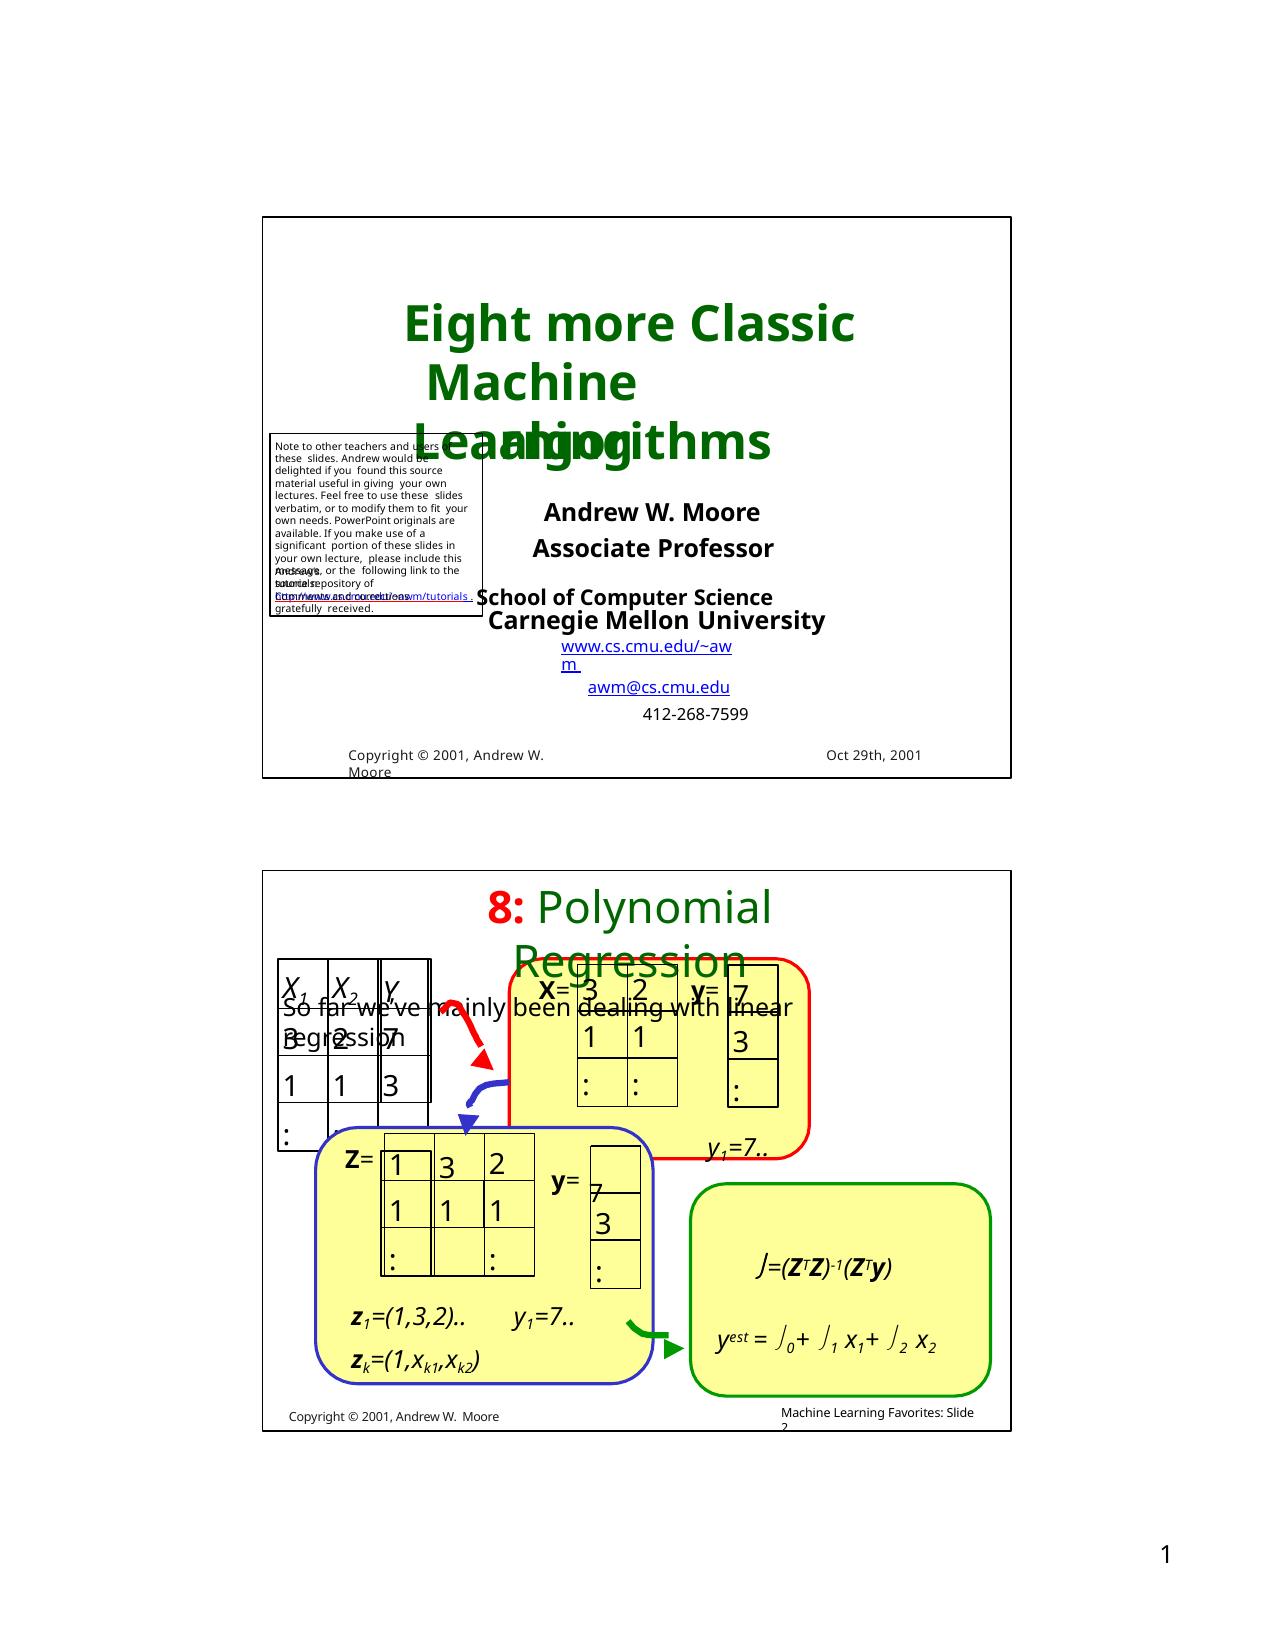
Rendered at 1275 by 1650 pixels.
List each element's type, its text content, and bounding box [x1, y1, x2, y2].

text_box 8: Polynomial Regression So far we’ve mainly been dealing with linear regression [280, 866, 895, 870]
text_box [262, 217, 1011, 779]
slide_number 10 [1155, 1536, 1192, 1650]
text_box [262, 870, 1011, 1432]
